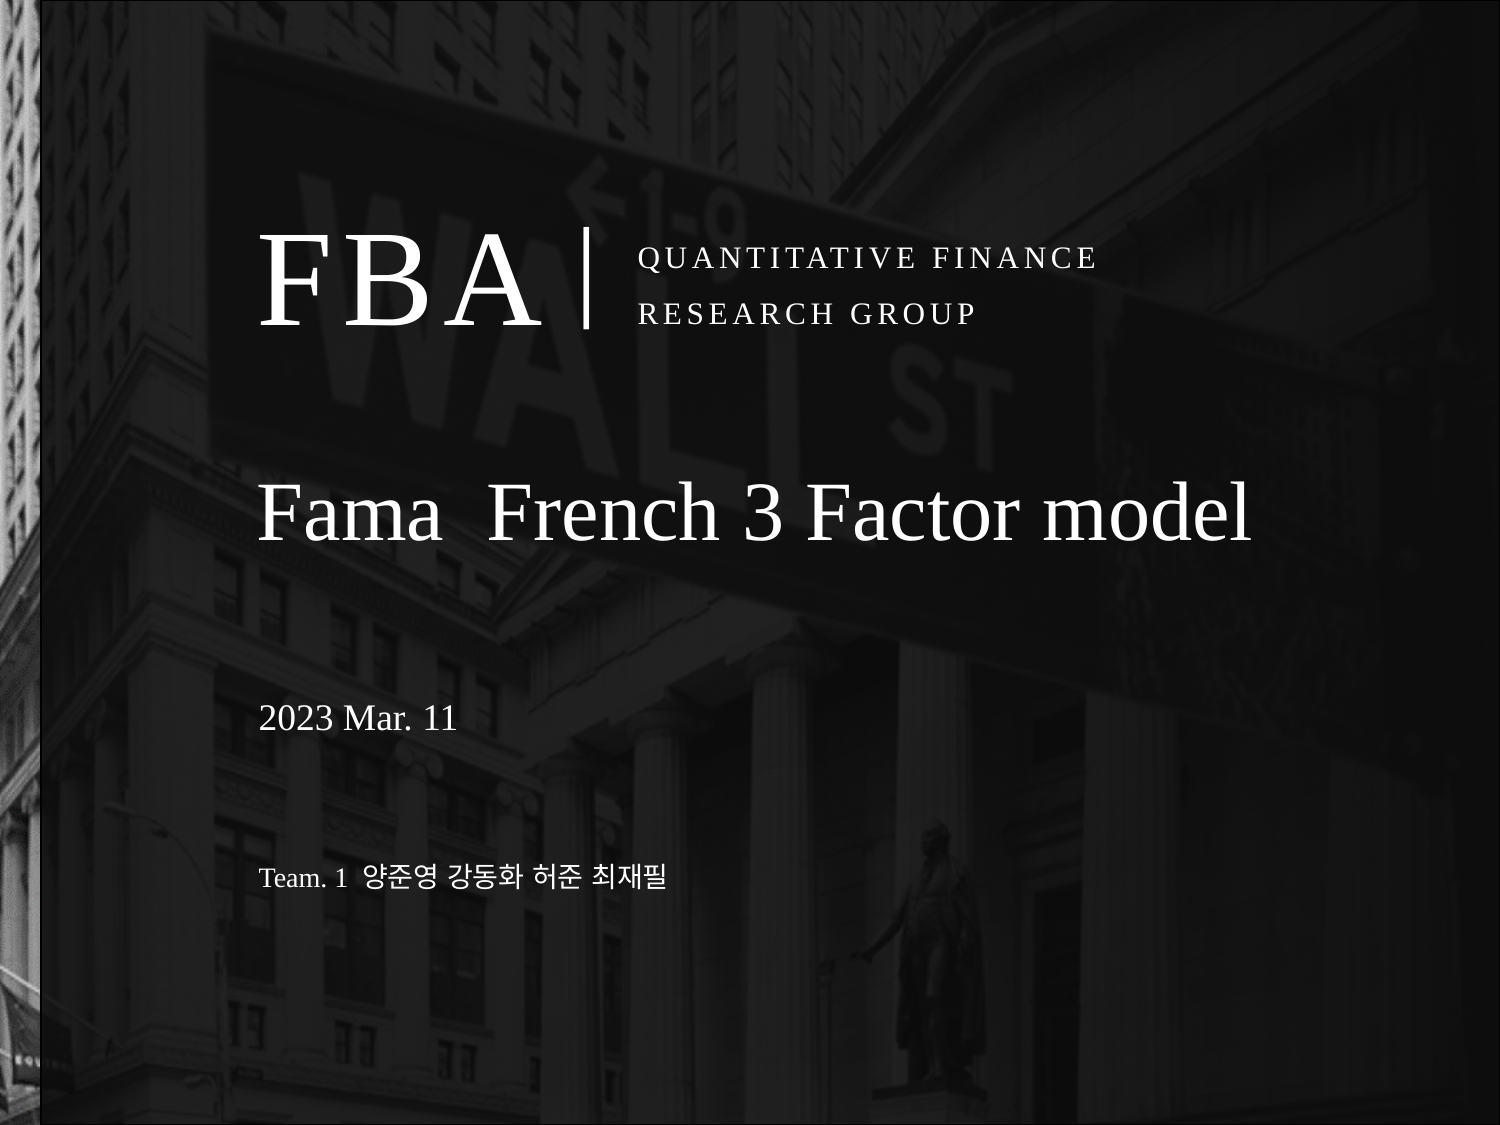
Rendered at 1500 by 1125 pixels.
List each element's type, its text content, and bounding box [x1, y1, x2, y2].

picture [0, 0, 40, 1125]
list 2023 Mar. 11 [243, 690, 1099, 744]
list Team. 1 양준영 강동화 허준 최재필 [243, 856, 750, 909]
title Fama French 3 Factor model [242, 421, 1418, 567]
